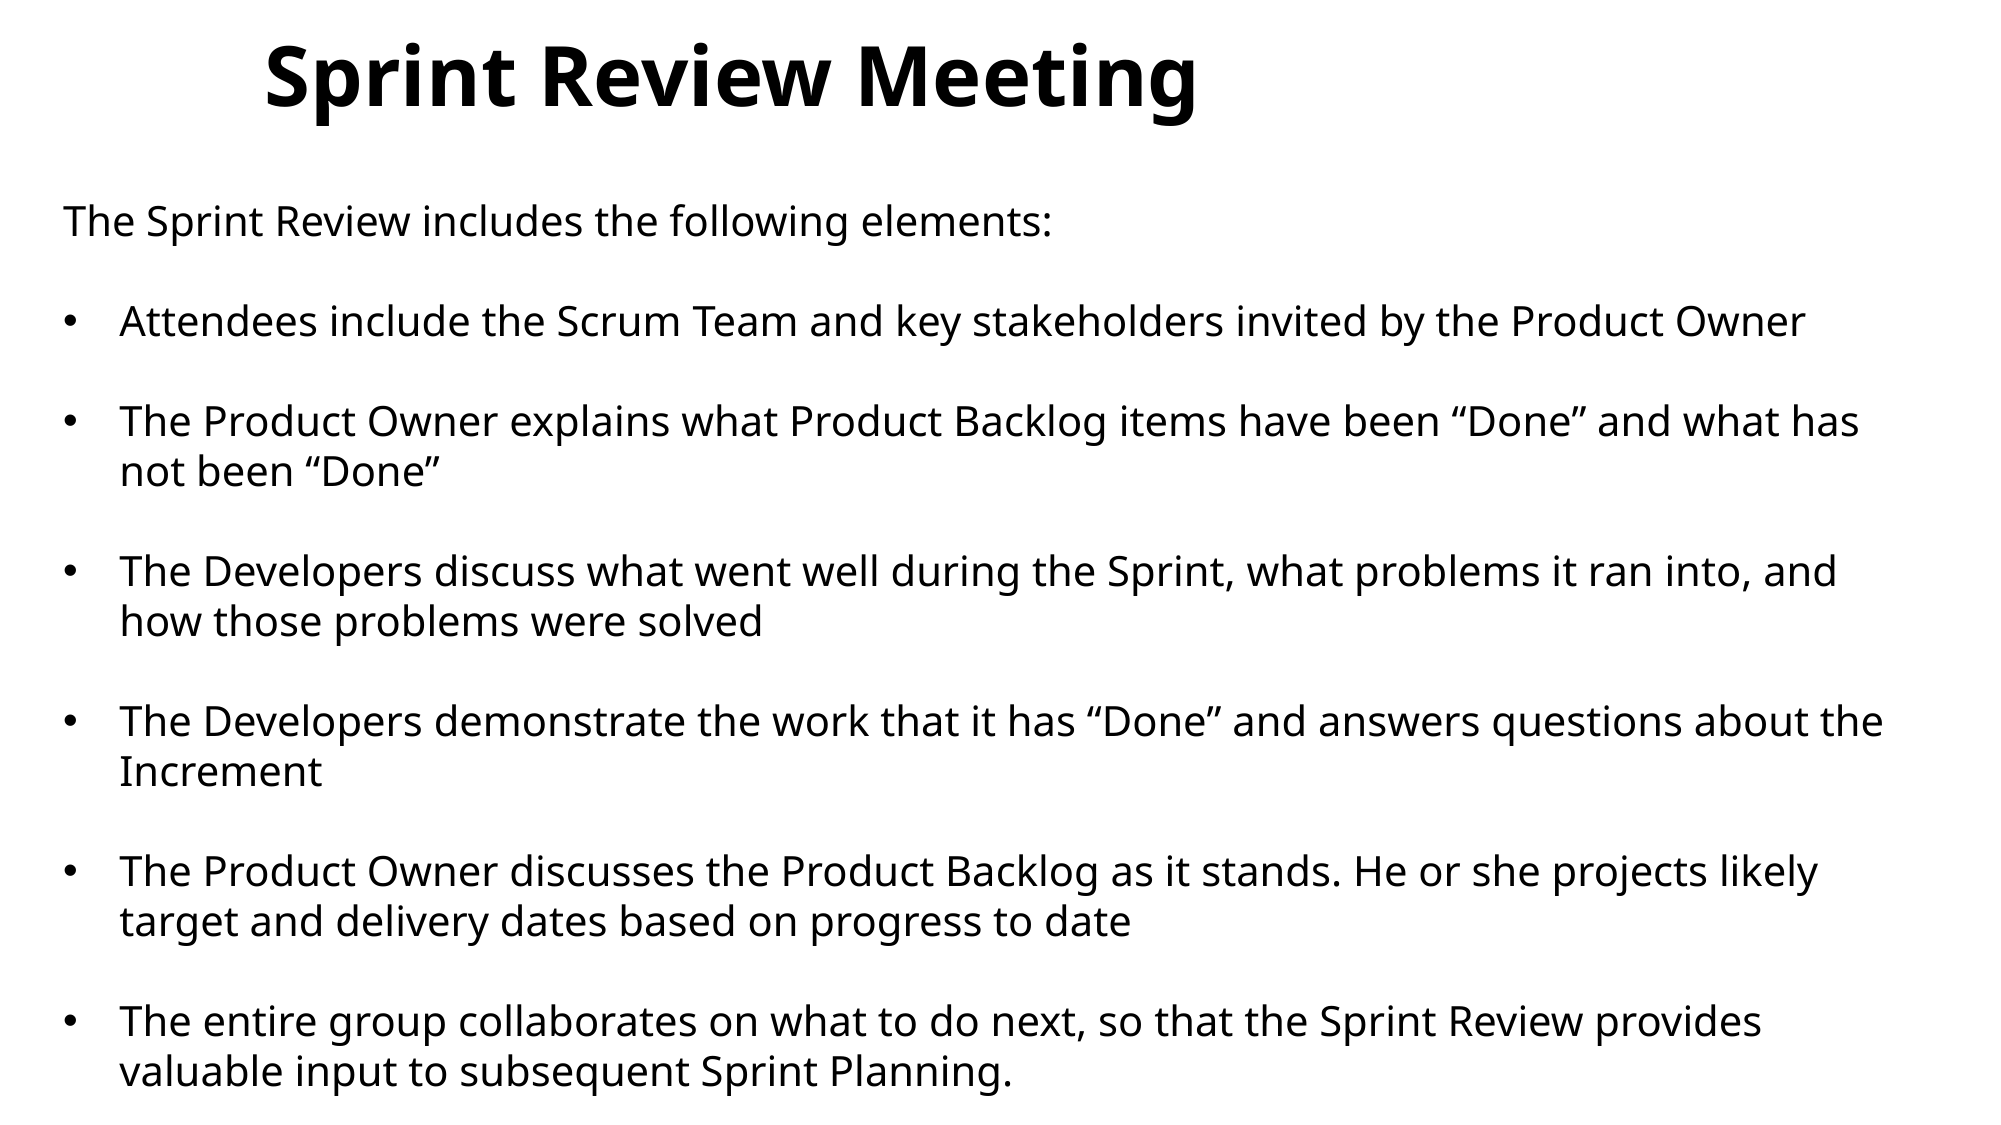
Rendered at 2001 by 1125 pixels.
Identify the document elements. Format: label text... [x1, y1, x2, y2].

text_box Sprint Review Meeting [249, 15, 1350, 131]
text_box The Sprint Review includes the following elements: Attendees include the Scrum Team and key stakeholders invited by the Product Owner The Product Owner explains what Product Backlog items have been “Done” and what has not been “Done” The Developers discuss what went well during the Sprint, what problems it ran into, and how those problems were solved The Developers demonstrate the work that it has “Done” and answers questions about the Increment The Product Owner discusses the Product Backlog as it stands. He or she projects likely target and delivery dates based on progress to date The entire group collaborates on what to do next, so that the Sprint Review provides valuable input to subsequent Sprint Planning. [48, 187, 1918, 1125]
